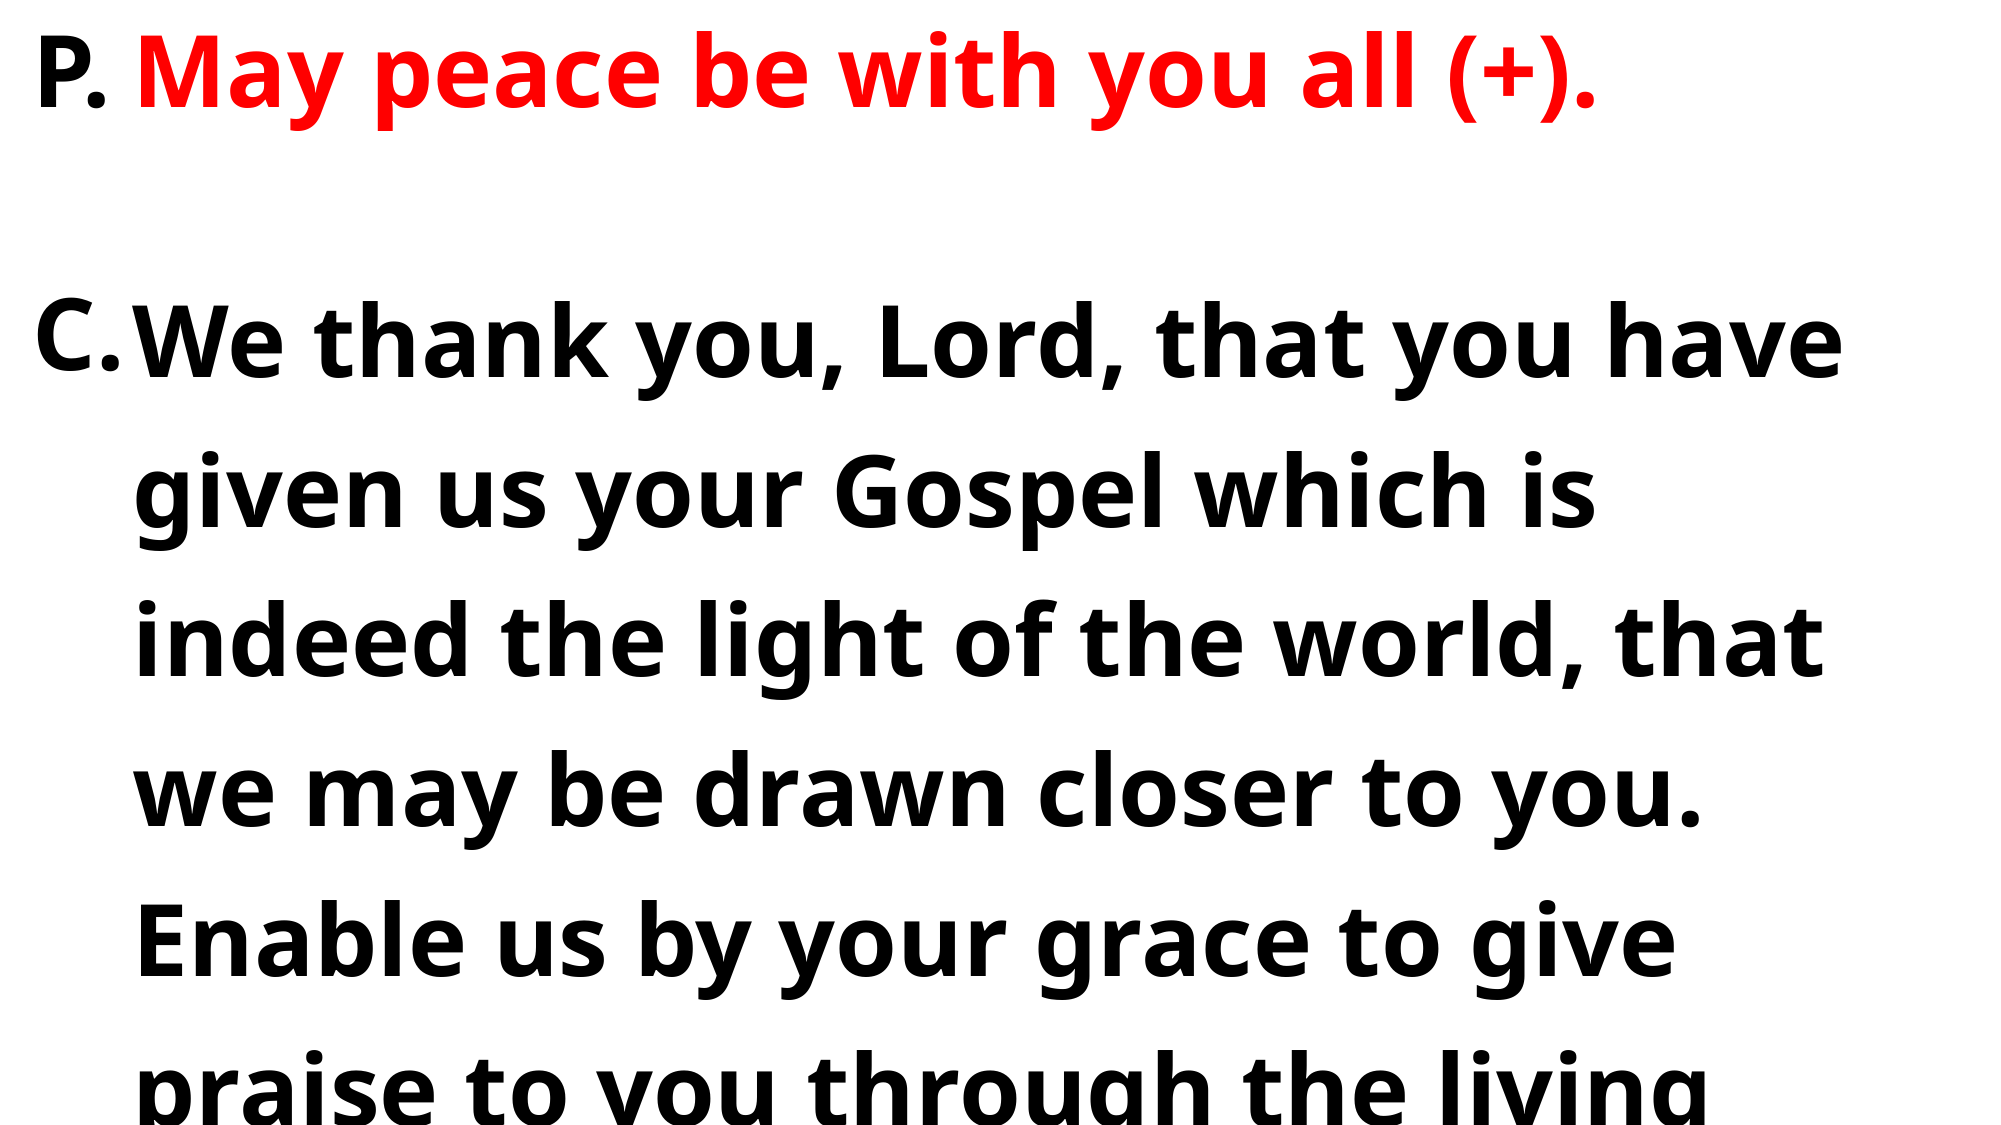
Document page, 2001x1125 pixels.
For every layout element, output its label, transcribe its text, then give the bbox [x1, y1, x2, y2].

text_box P. [25, 0, 160, 135]
text_box C. [25, 262, 160, 398]
text_box May peace be with you all (+). We thank you, Lord, that you have given us your Gospel which is indeed the light of the world, that we may be drawn closer to you. Enable us by your grace to give praise to you through the living words from your Gospel, which we have now heard. [125, 0, 1973, 1125]
